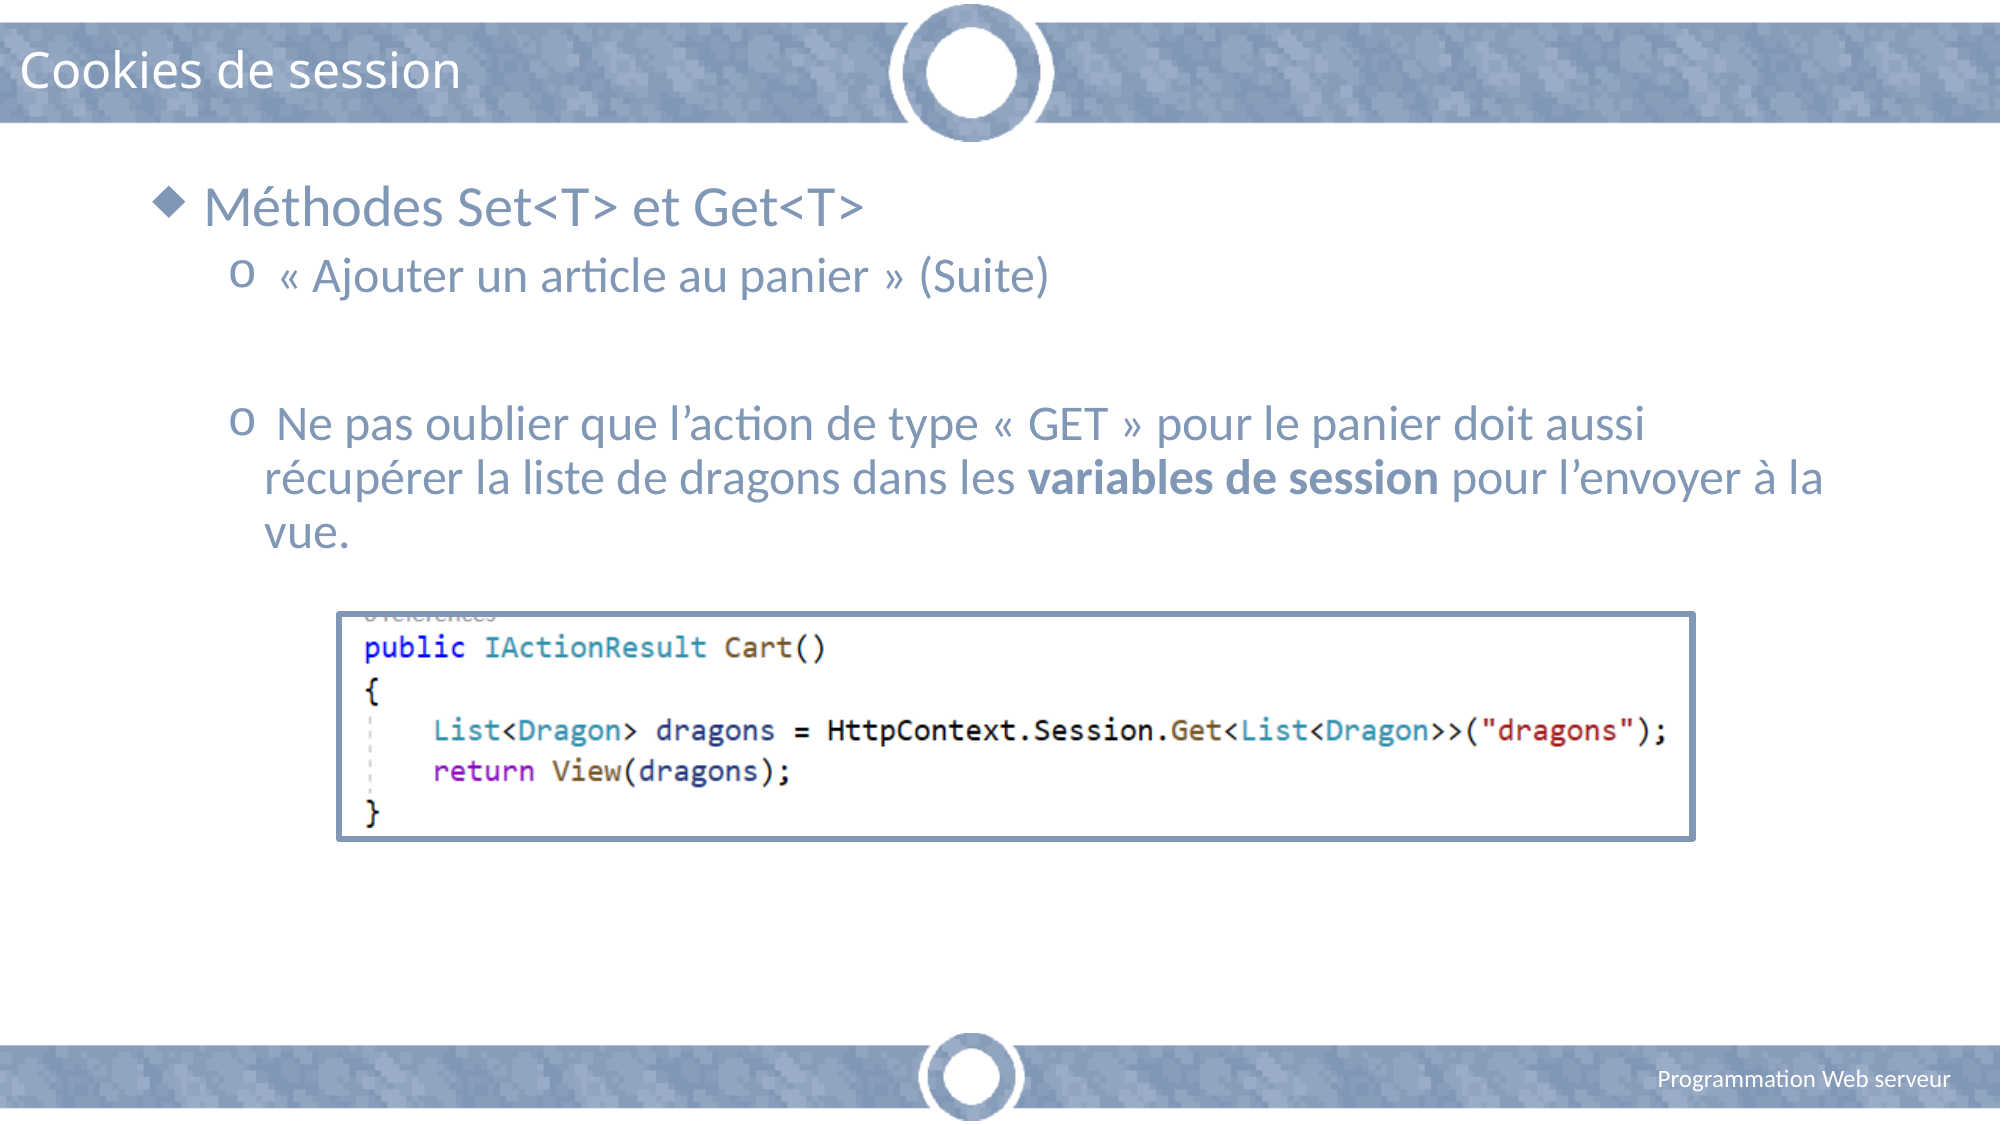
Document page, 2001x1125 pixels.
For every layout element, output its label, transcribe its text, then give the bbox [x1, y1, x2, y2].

picture [0, 4, 2000, 142]
picture [342, 617, 1690, 836]
list Méthodes Set<T> et Get<T> « Ajouter un article au panier » (Suite) Ne pas oublier que l’action de type « GET » pour le panier doit aussi récupérer la liste de dragons dans les variables de session pour l’envoyer à la vue. [137, 168, 1863, 1014]
title Cookies de session [4, 22, 884, 123]
picture [0, 1033, 2000, 1121]
